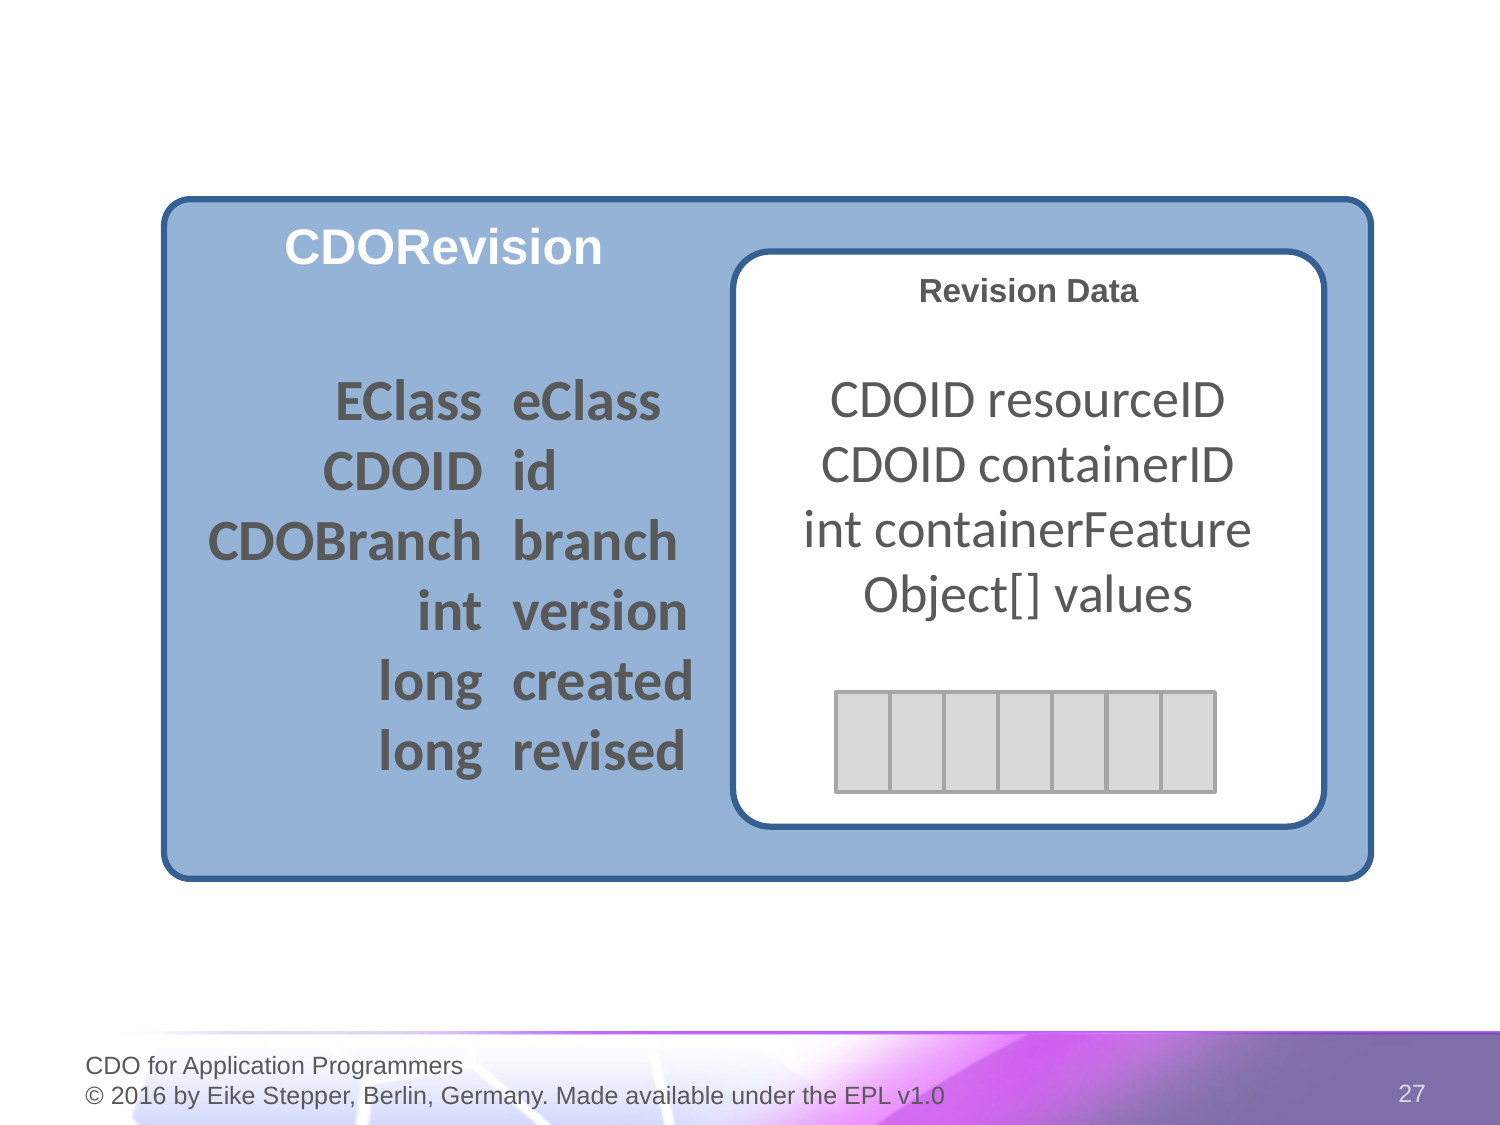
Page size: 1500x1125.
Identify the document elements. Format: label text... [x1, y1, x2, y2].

slide_number 27 [1335, 1062, 1442, 1123]
picture [0, 1031, 1500, 1125]
footer CDO for Application Programmers © 2016 by Eike Stepper, Berlin, Germany. Made available under the EPL v1.0 [70, 1049, 1325, 1110]
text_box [140, 198, 1372, 880]
